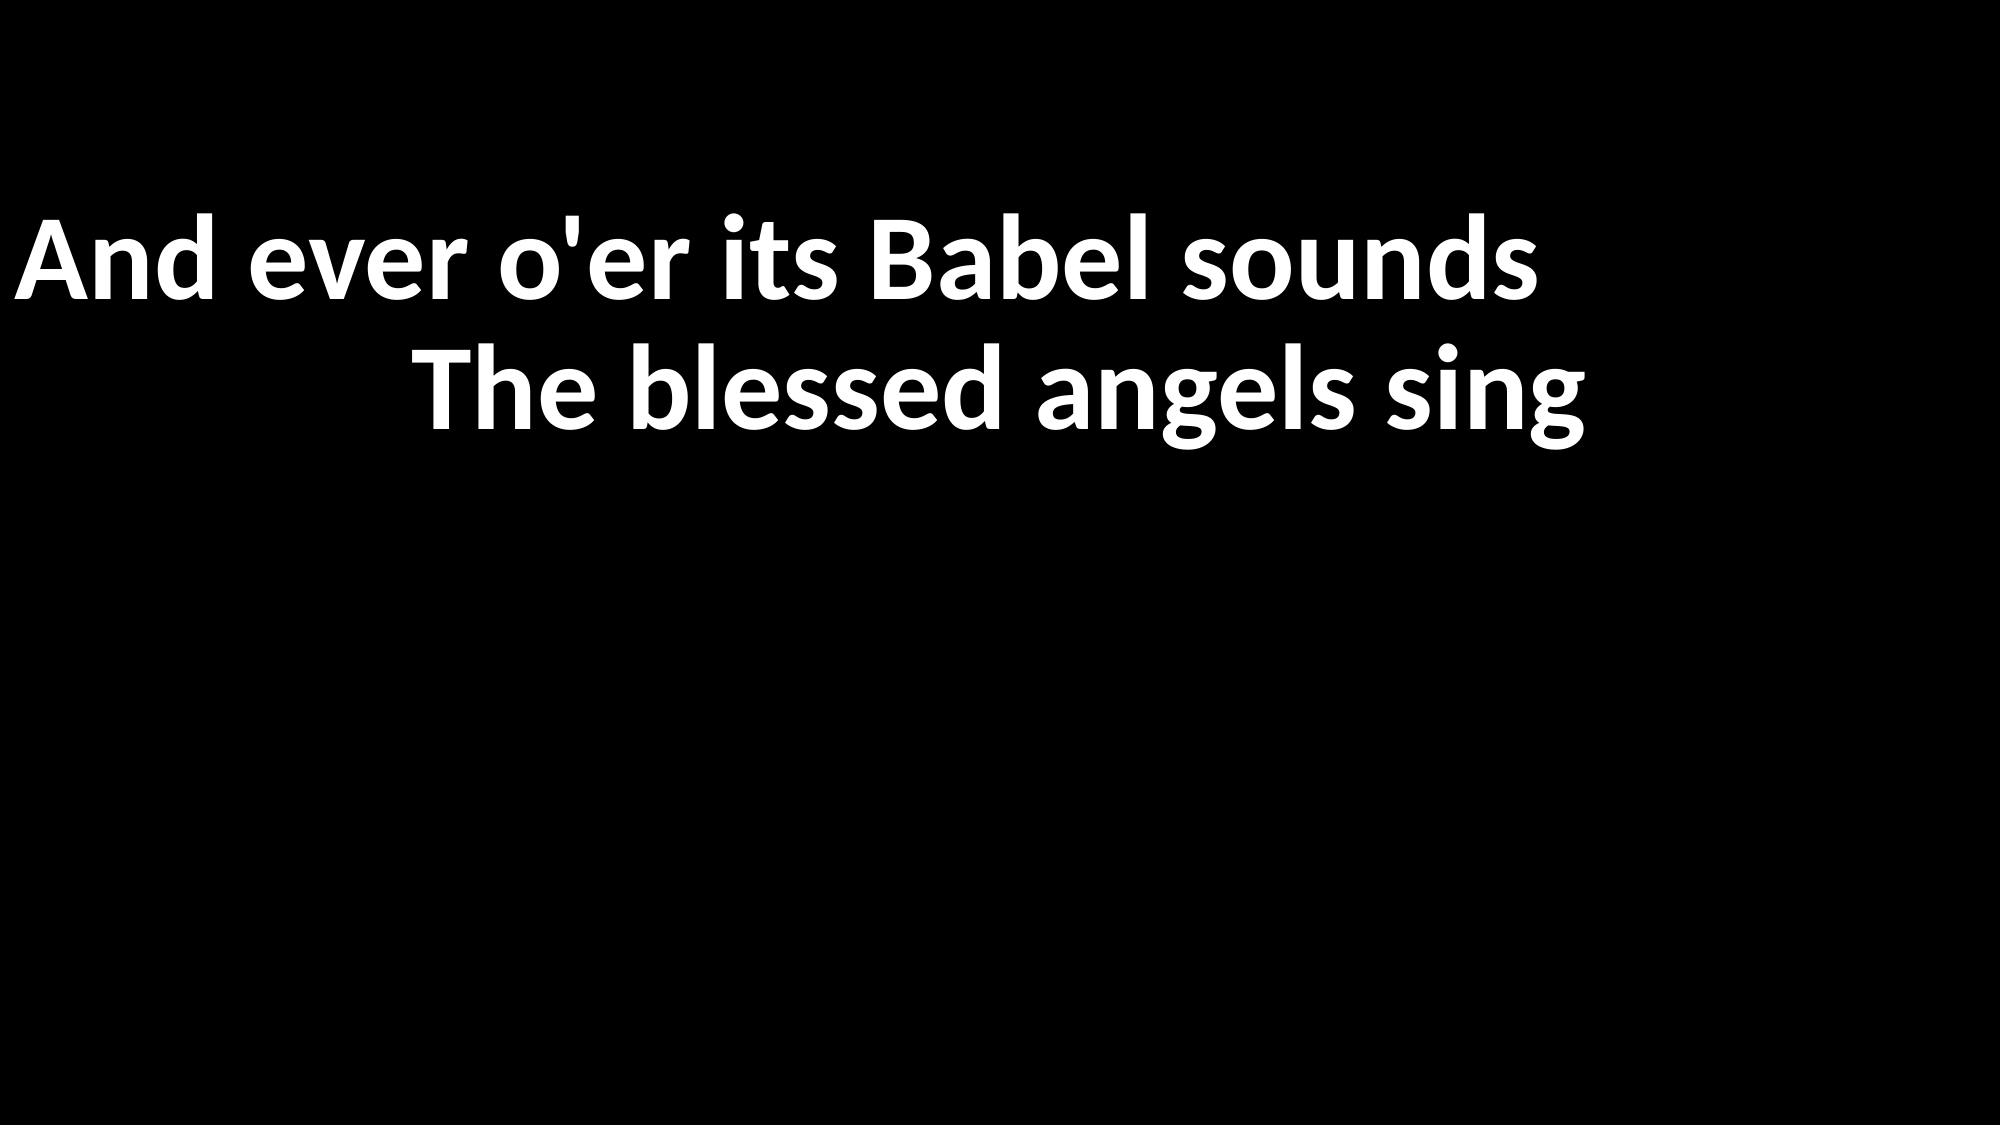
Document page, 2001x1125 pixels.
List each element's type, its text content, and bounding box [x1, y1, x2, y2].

list And ever o'er its Babel sounds The blessed angels sing [0, 109, 2000, 464]
